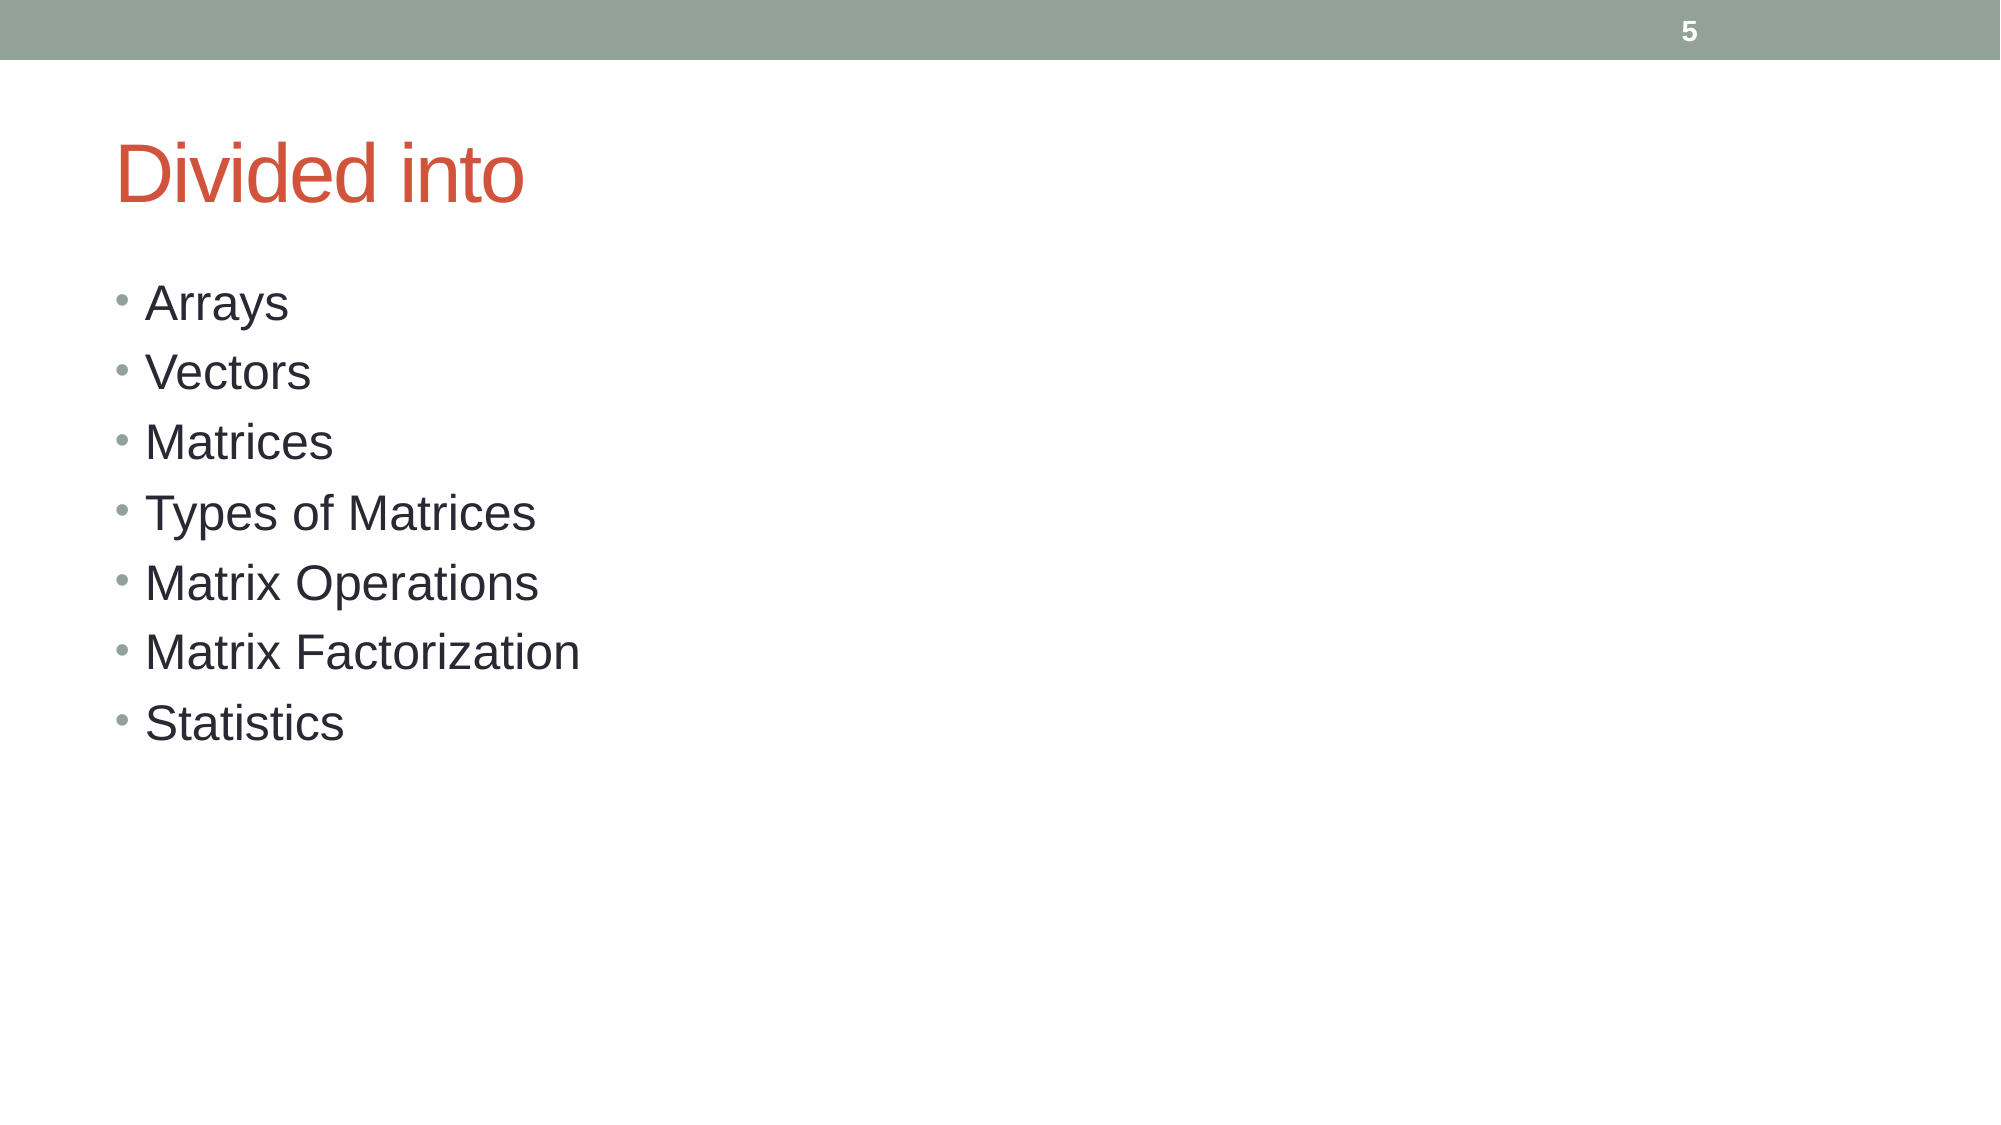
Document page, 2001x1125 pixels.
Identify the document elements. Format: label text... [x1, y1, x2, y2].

slide_number 5 [1666, 3, 1900, 57]
title Divided into [99, 87, 1900, 250]
list Arrays Vectors Matrices Types of Matrices Matrix Operations Matrix Factorization Statistics [99, 262, 1900, 1063]
